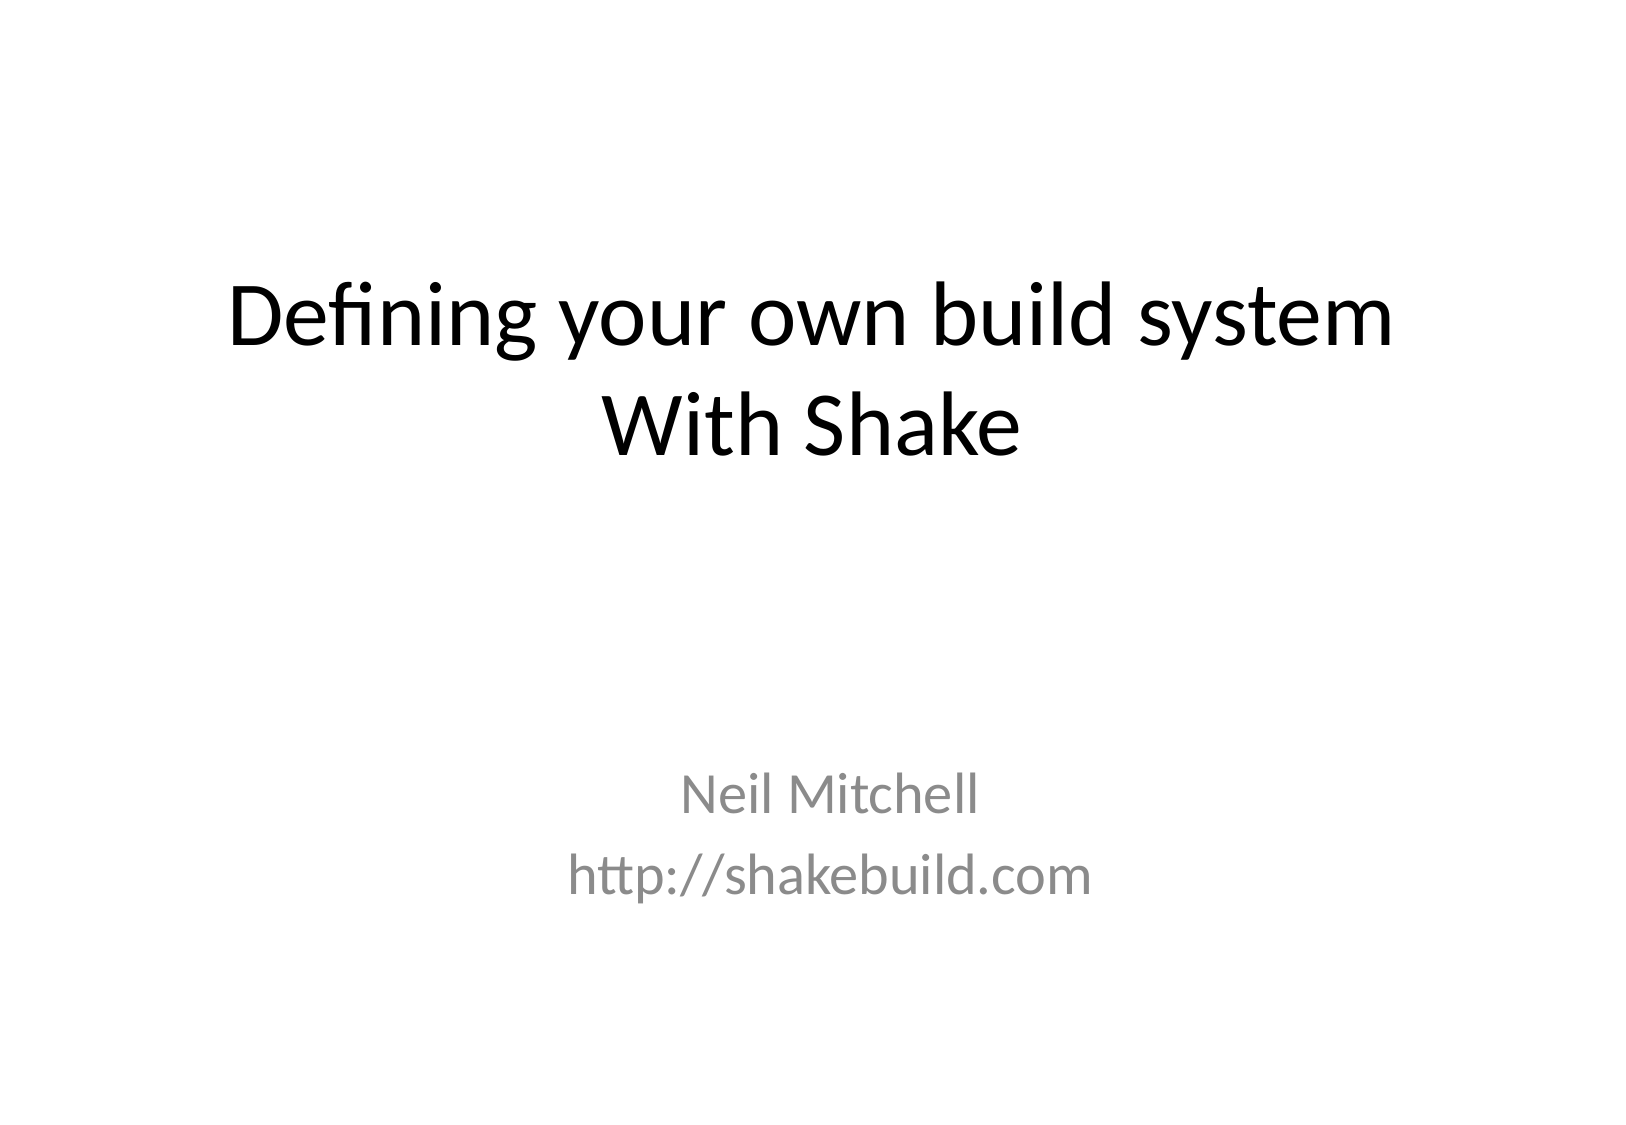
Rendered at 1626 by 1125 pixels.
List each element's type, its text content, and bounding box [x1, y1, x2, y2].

subtitle Neil Mitchell http://shakebuild.com [162, 747, 1498, 1035]
title Defining your own build system With Shake [121, 243, 1504, 485]
